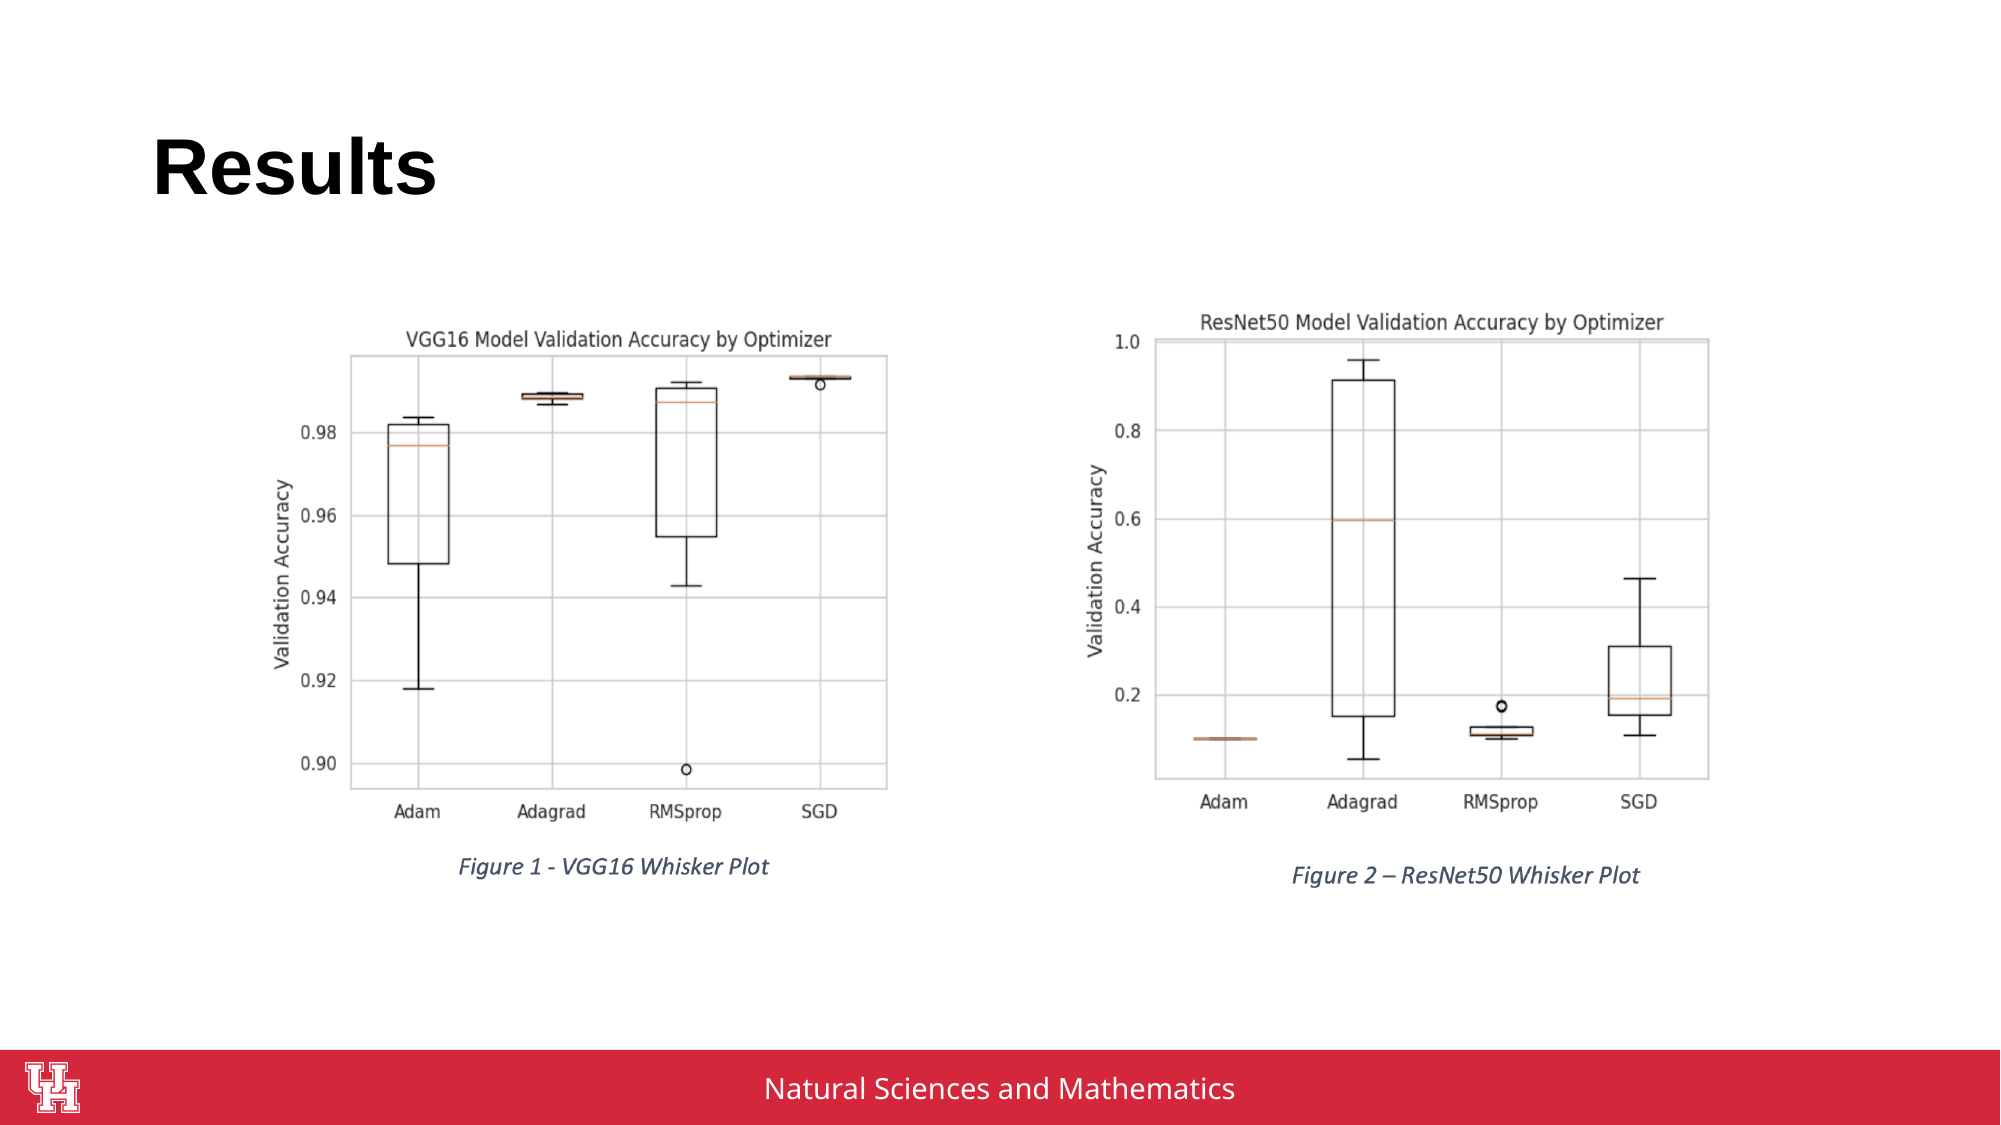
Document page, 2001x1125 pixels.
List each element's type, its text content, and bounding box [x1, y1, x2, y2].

picture [1051, 265, 1790, 917]
title Results [137, 59, 1863, 278]
picture [25, 1062, 80, 1113]
picture [252, 293, 937, 908]
